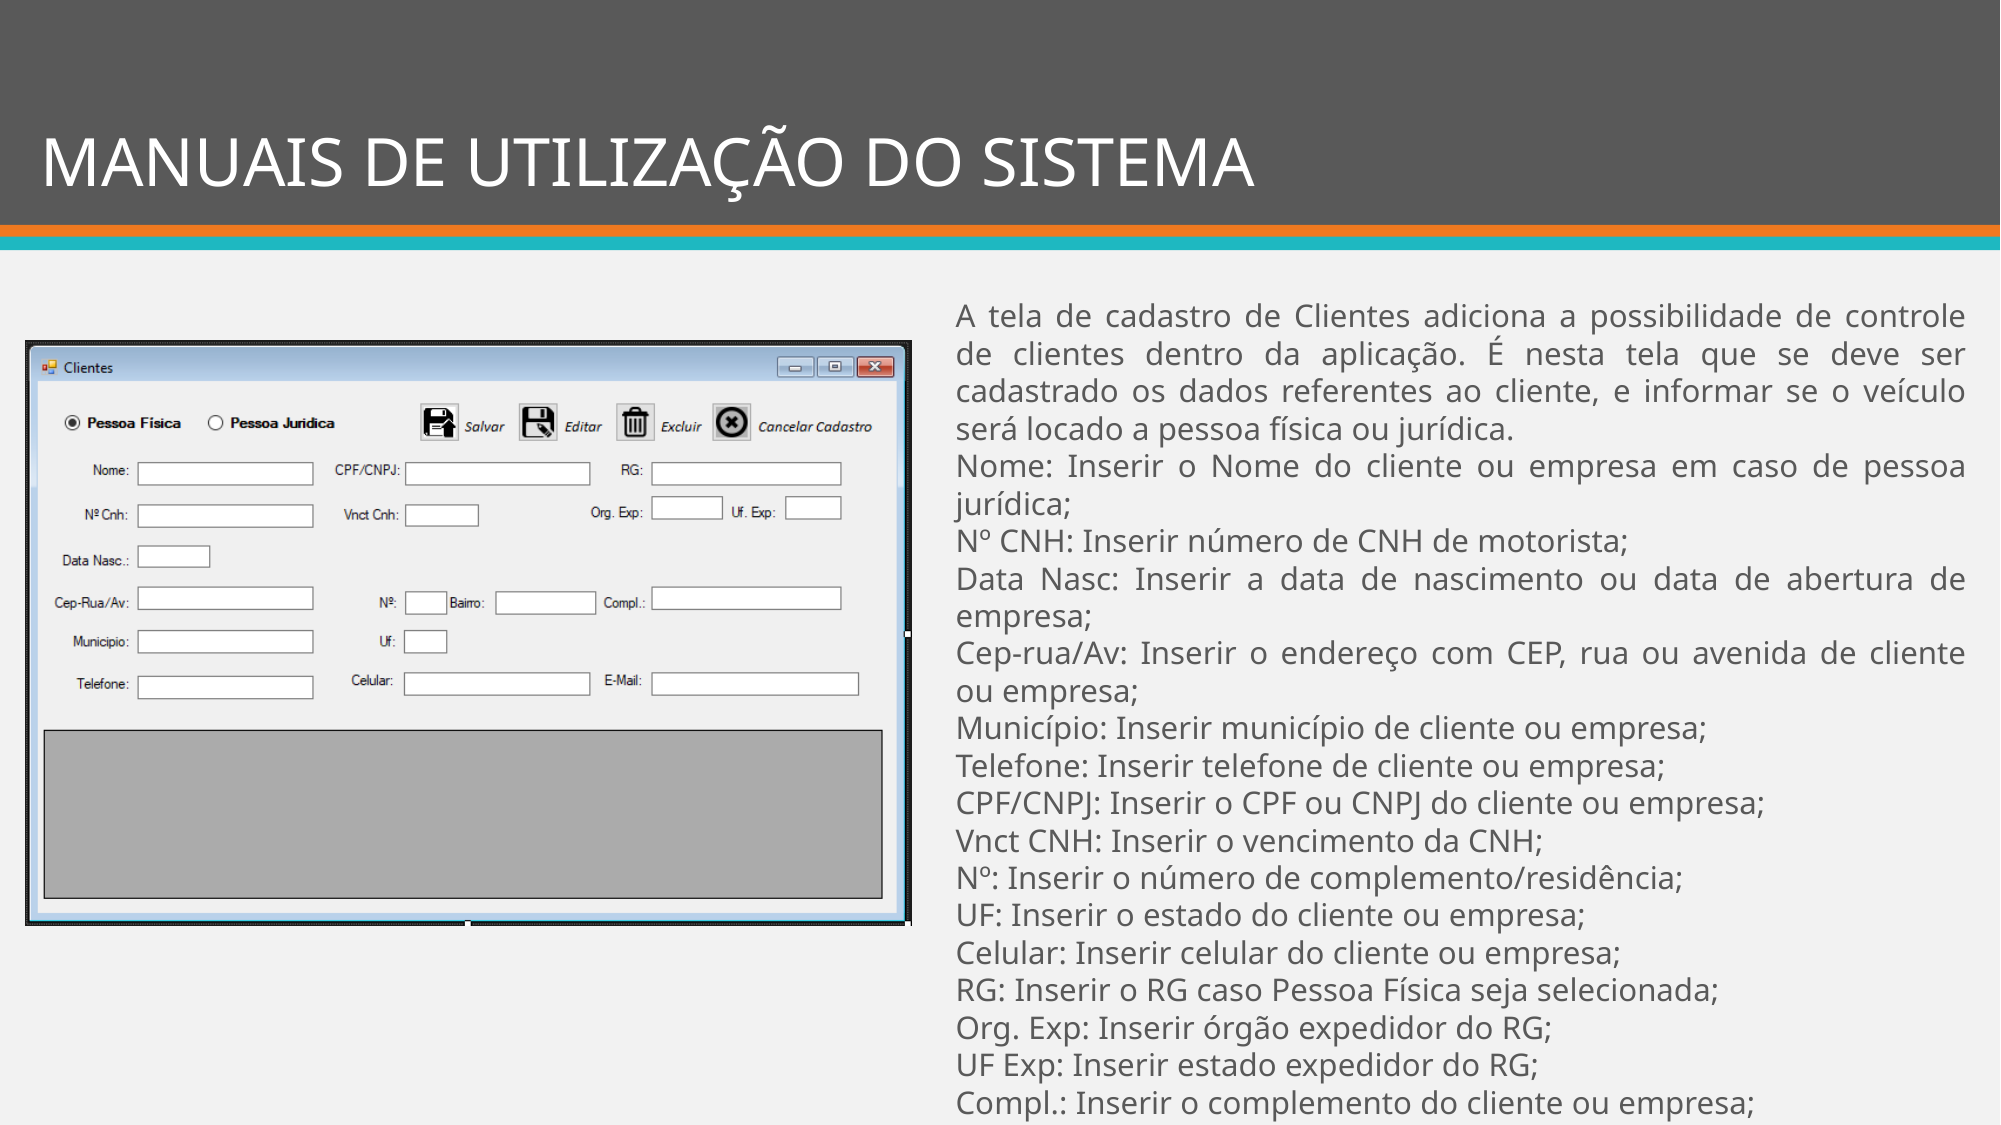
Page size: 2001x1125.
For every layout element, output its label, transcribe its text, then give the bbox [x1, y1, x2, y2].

text_box A tela de cadastro de Clientes adiciona a possibilidade de controle de clientes dentro da aplicação. É nesta tela que se deve ser cadastrado os dados referentes ao cliente, e informar se o veículo será locado a pessoa física ou jurídica. Nome: Inserir o Nome do cliente ou empresa em caso de pessoa jurídica; Nº CNH: Inserir número de CNH de motorista; Data Nasc: Inserir a data de nascimento ou data de abertura de empresa; Cep-rua/Av: Inserir o endereço com CEP, rua ou avenida de cliente ou empresa; Município: Inserir município de cliente ou empresa; Telefone: Inserir telefone de cliente ou empresa; CPF/CNPJ: Inserir o CPF ou CNPJ do cliente ou empresa; Vnct CNH: Inserir o vencimento da CNH; Nº: Inserir o número de complemento/residência; UF: Inserir o estado do cliente ou empresa; Celular: Inserir celular do cliente ou empresa; RG: Inserir o RG caso Pessoa Física seja selecionada; Org. Exp: Inserir órgão expedidor do RG; UF Exp: Inserir estado expedidor do RG; Compl.: Inserir o complemento do cliente ou empresa; E-mail: Inserir o e-mail do cliente ou empresa; [940, 289, 1983, 1125]
title MANUAIS DE UTILIZAÇÃO DO SISTEMA [25, 38, 1903, 209]
picture [25, 340, 912, 926]
